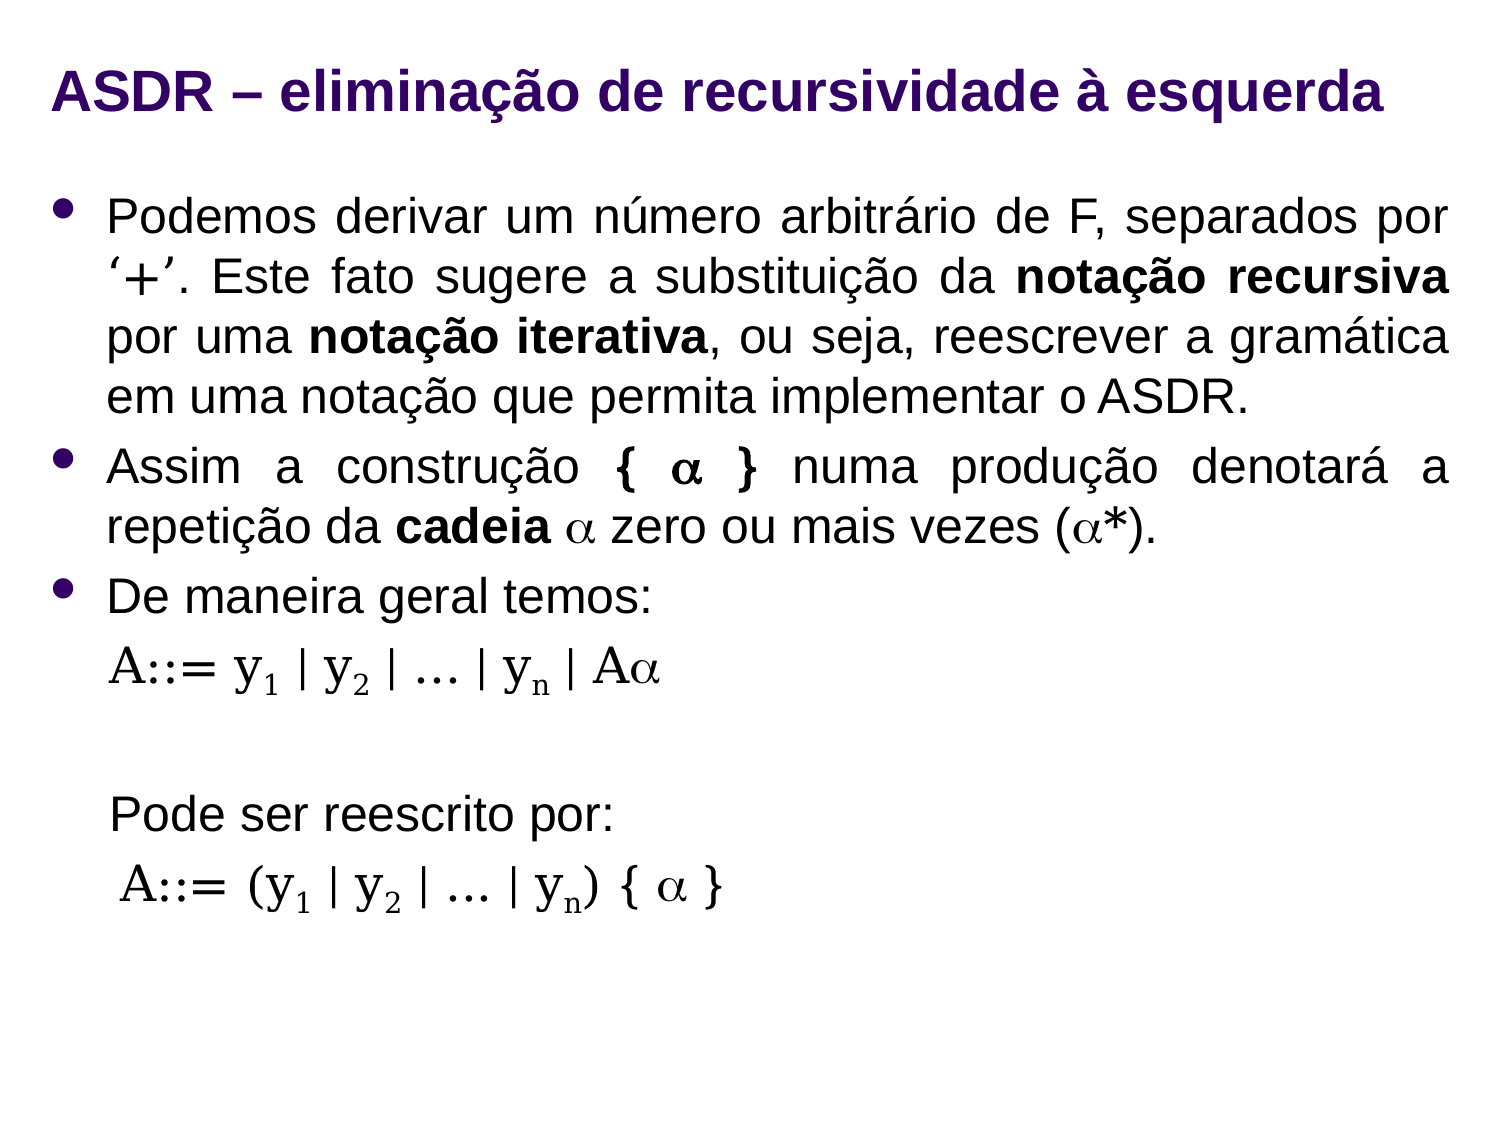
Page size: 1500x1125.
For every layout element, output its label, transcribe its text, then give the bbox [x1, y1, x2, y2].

title ASDR – eliminação de recursividade à esquerda [35, 0, 1465, 175]
list Podemos derivar um número arbitrário de F, separados por ‘+’. Este fato sugere a substituição da notação recursiva por uma notação iterativa, ou seja, reescrever a gramática em uma notação que permita implementar o ASDR. Assim a construção {  } numa produção denotará a repetição da cadeia  zero ou mais vezes (*). De maneira geral temos: A::= y1 | y2 | ... | yn | A Pode ser reescrito por: A::= (y1 | y2 | ... | yn) {  } [35, 175, 1465, 1067]
